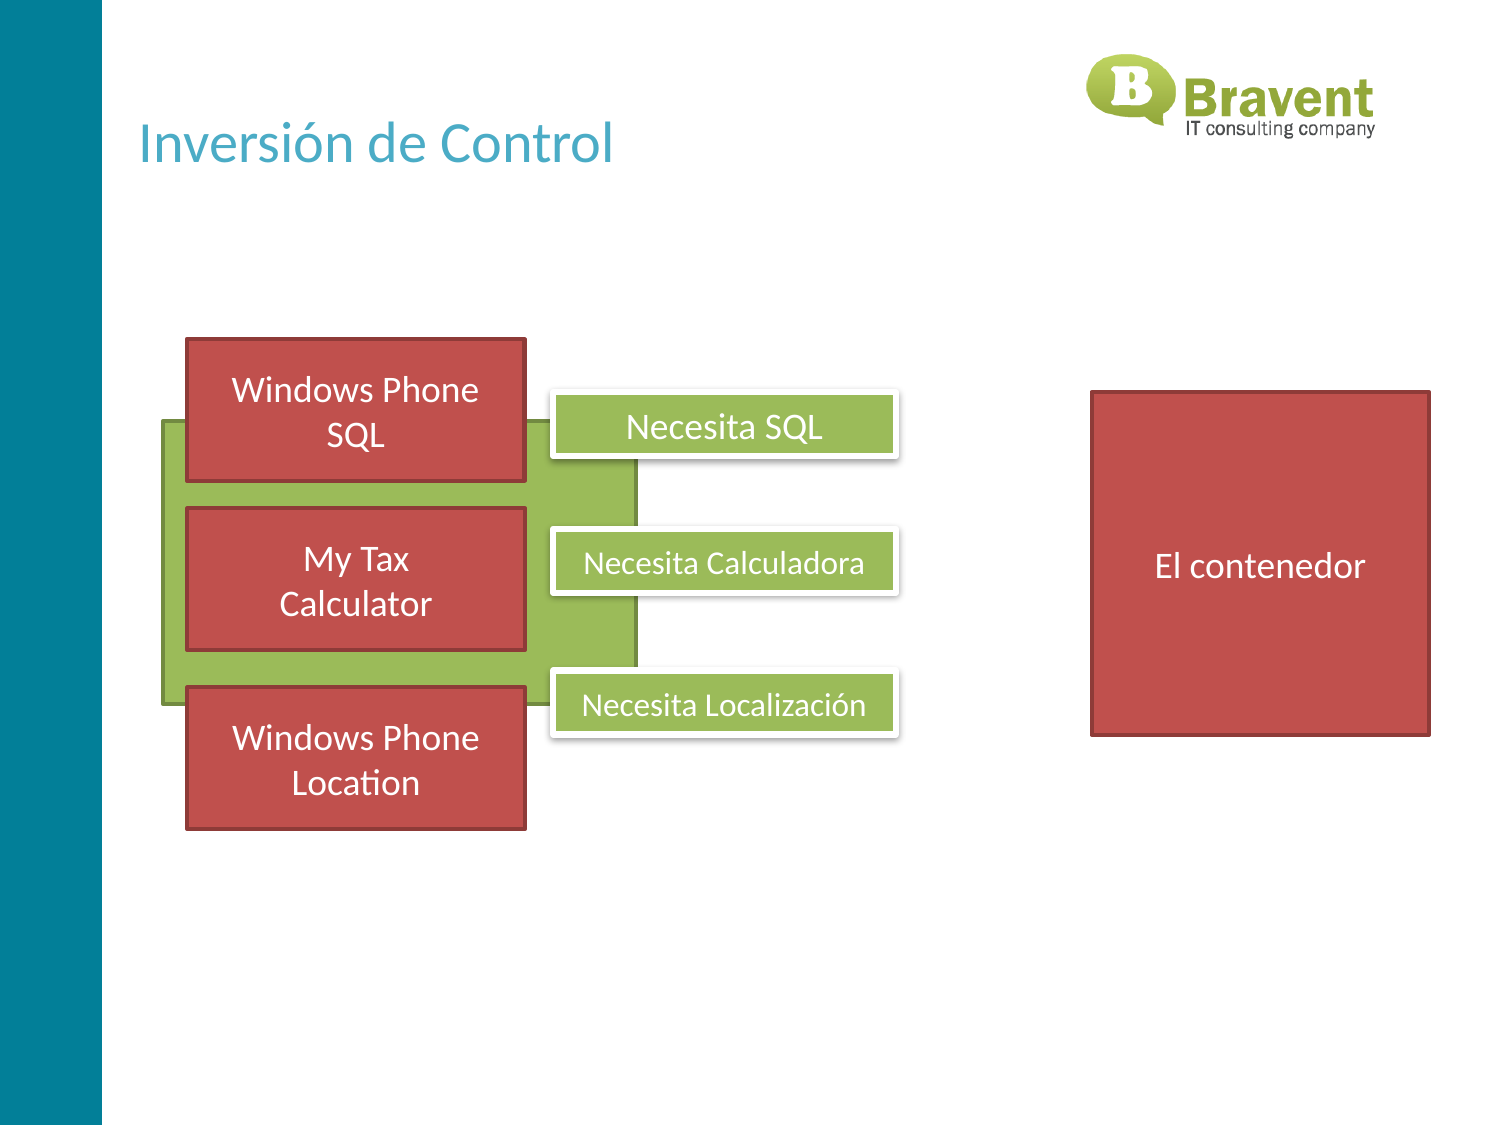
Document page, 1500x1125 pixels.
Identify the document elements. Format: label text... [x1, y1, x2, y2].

text_box Necesita Calculadora [550, 526, 899, 596]
text_box My Tax Calculator [185, 506, 527, 652]
title Inversión de Control [123, 45, 1425, 233]
text_box Windows Phone SQL [185, 337, 527, 483]
text_box Necesita Localización [550, 667, 899, 738]
text_box El contenedor [1090, 390, 1431, 737]
text_box MyViewModel [161, 419, 638, 706]
text_box [0, 0, 104, 1125]
picture [1080, 45, 1389, 148]
text_box Windows Phone Location [185, 685, 527, 831]
text_box Necesita SQL [550, 389, 899, 459]
